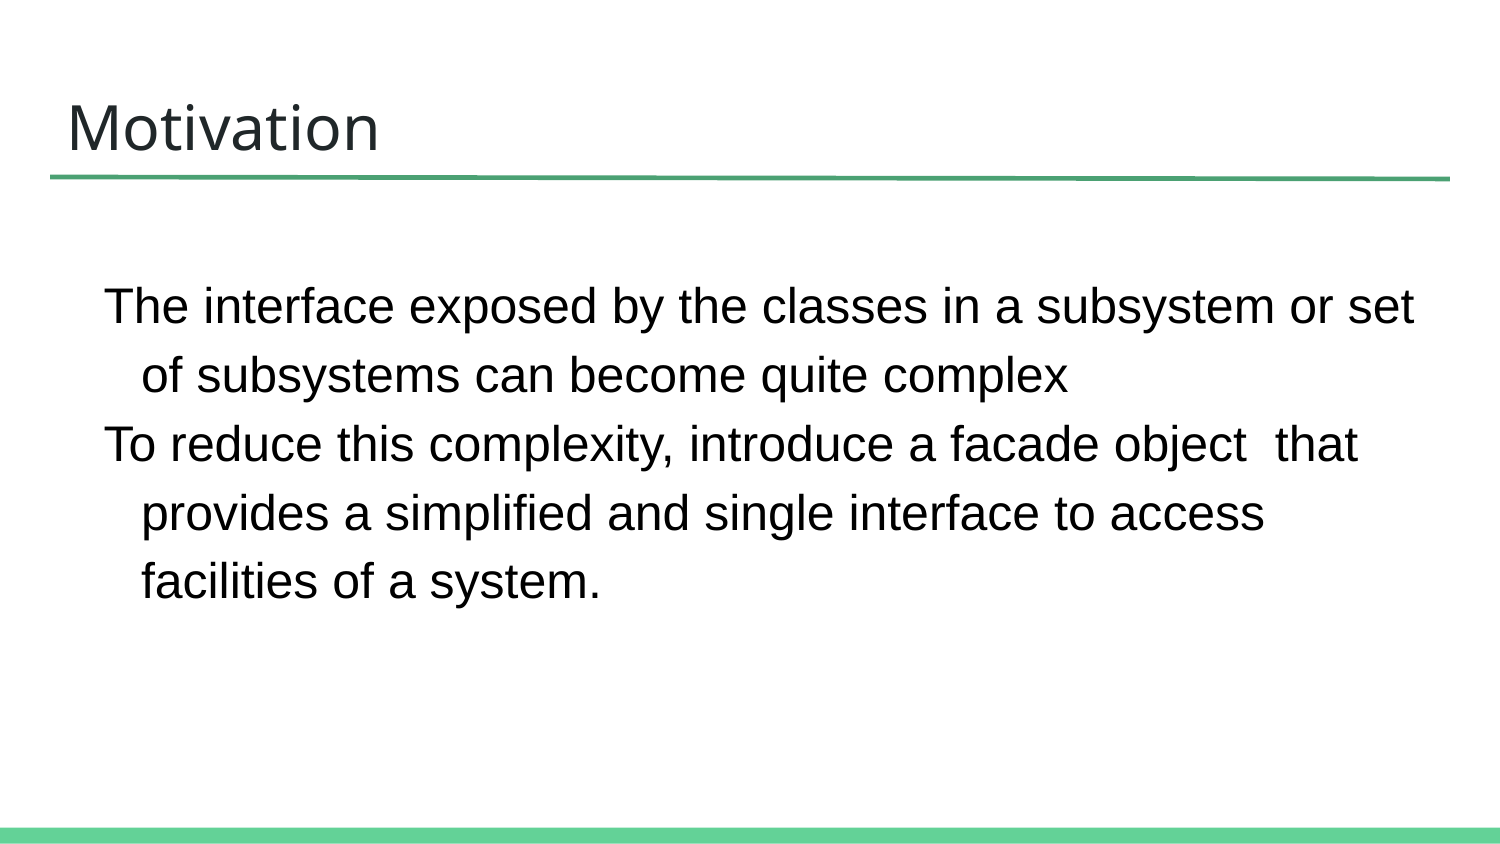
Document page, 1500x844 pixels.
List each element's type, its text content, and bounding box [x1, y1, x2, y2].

title Motivation [51, 72, 1449, 167]
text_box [49, 176, 1451, 180]
list The interface exposed by the classes in a subsystem or set of subsystems can become quite complex To reduce this complexity, introduce a facade object that provides a simplified and single interface to access facilities of a system. [51, 189, 1449, 750]
